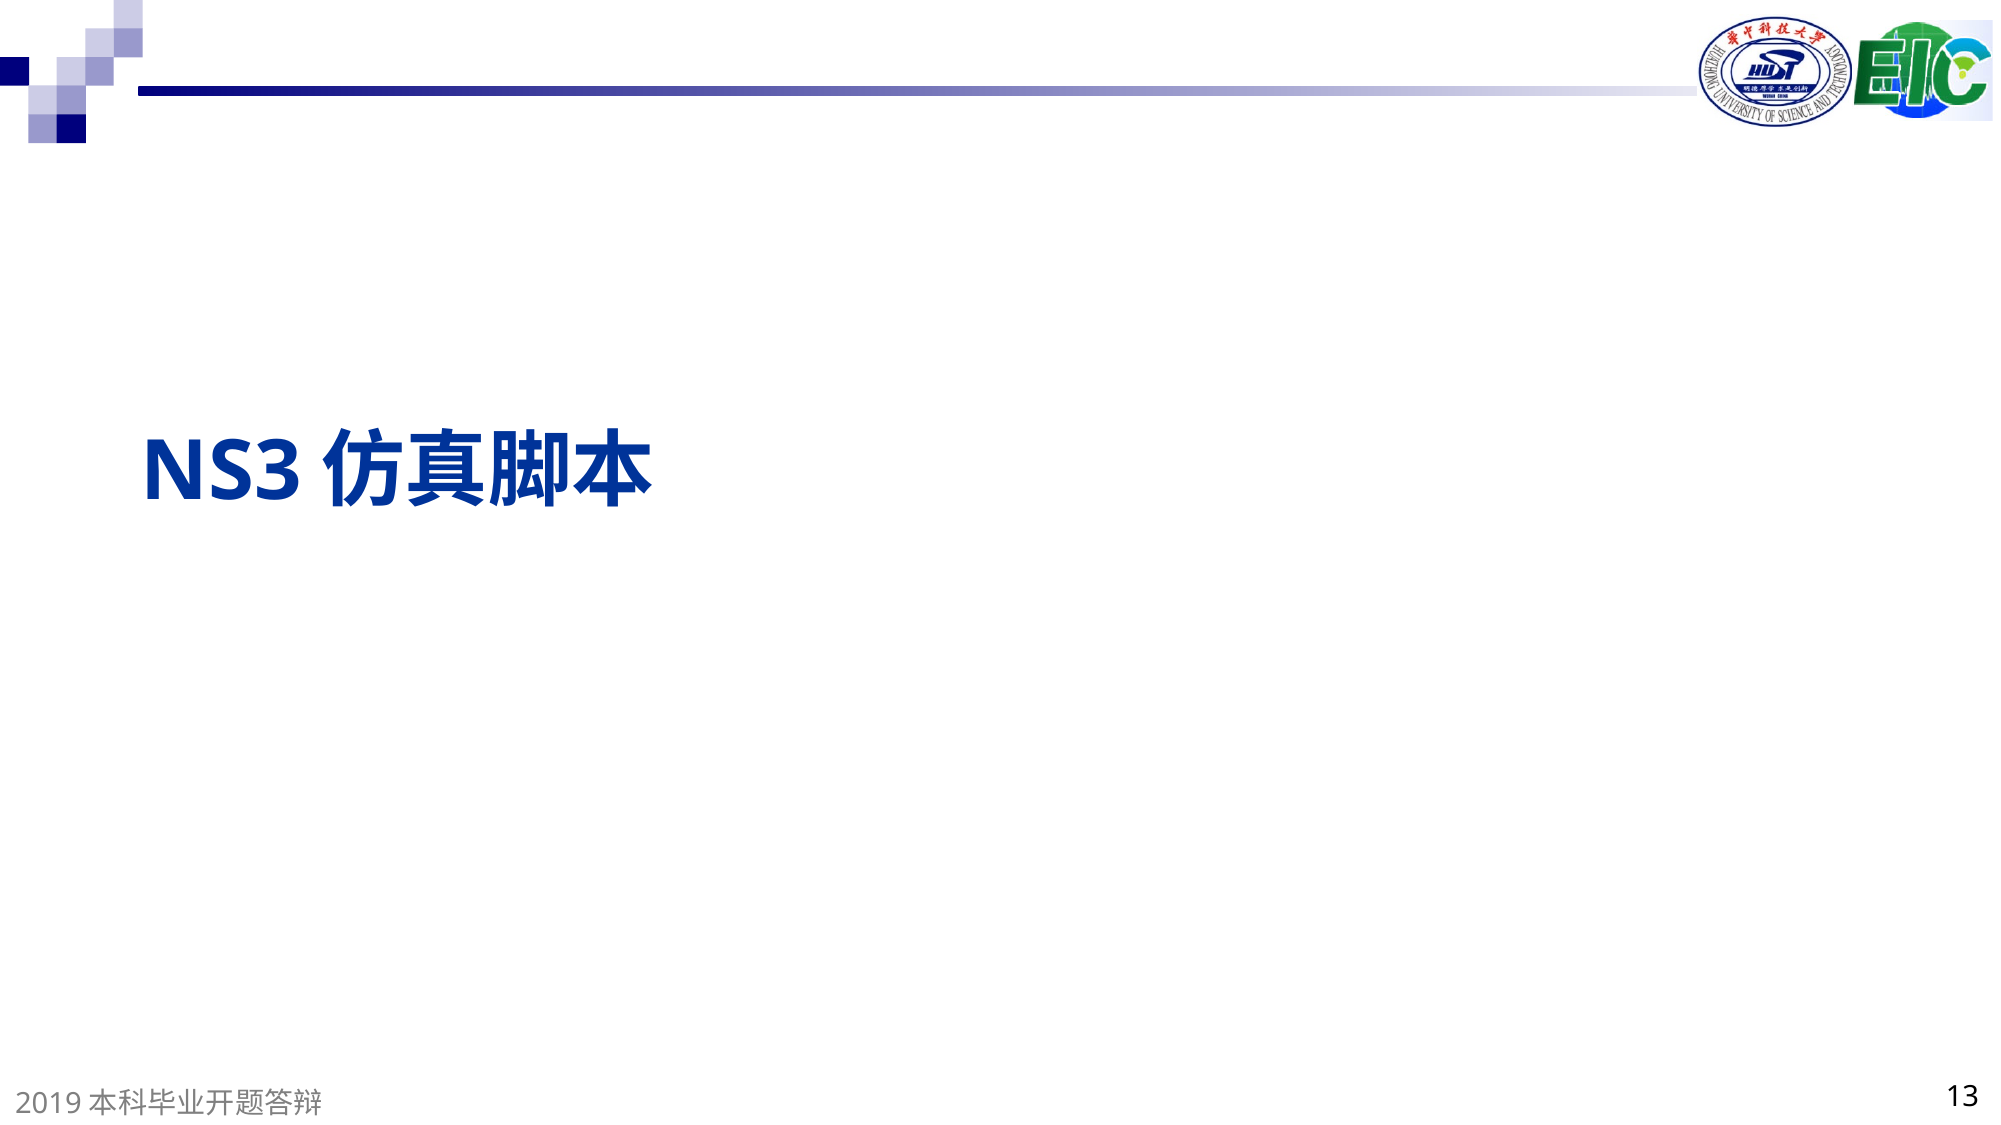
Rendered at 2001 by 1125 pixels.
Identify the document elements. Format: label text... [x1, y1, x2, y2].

title NS3仿真脚本 [125, 408, 1826, 633]
slide_number 2019本科毕业开题答辩 [0, 1060, 467, 1125]
slide_number 13 [1527, 1058, 1995, 1125]
picture [1697, 14, 1993, 129]
